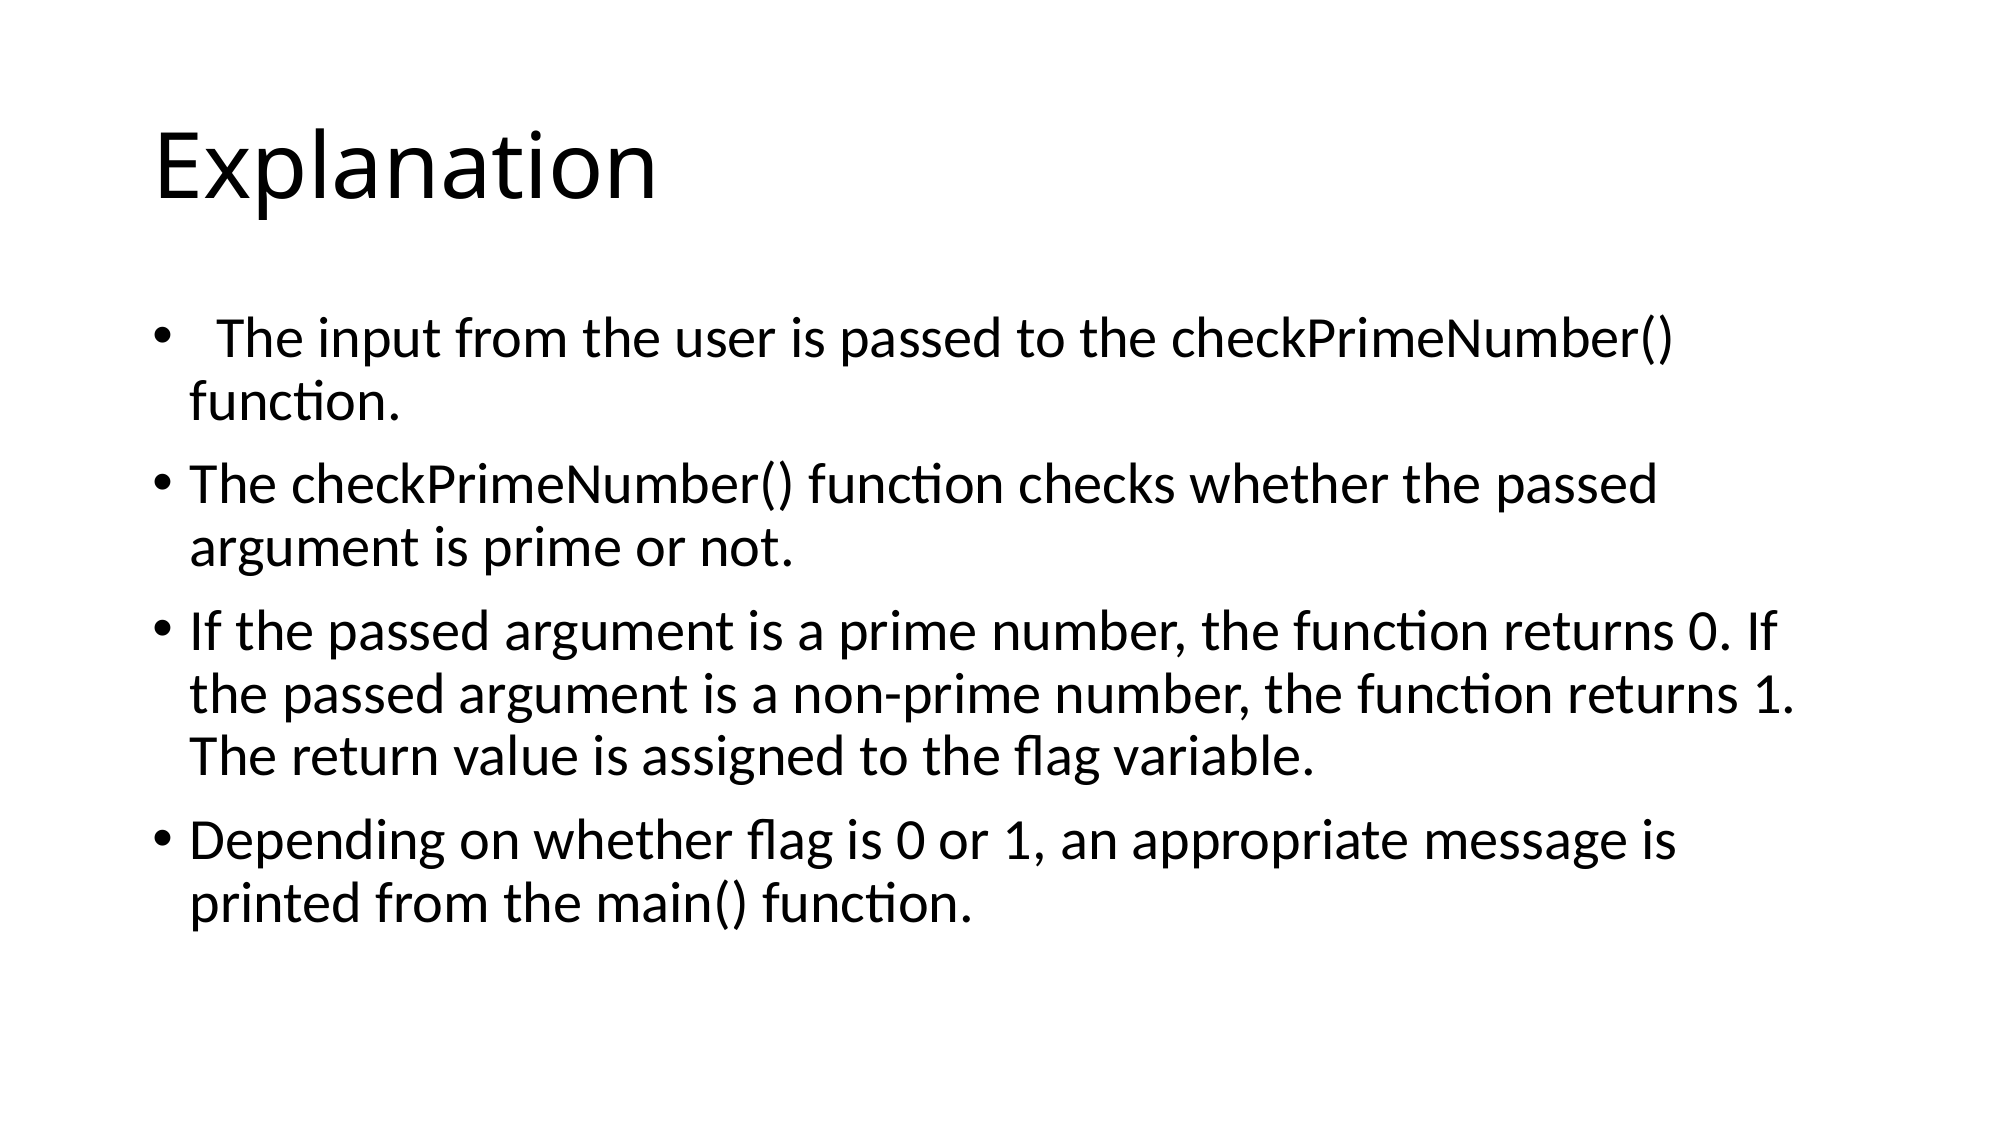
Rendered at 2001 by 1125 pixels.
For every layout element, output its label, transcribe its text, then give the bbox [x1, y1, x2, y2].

list The input from the user is passed to the checkPrimeNumber() function. The checkPrimeNumber() function checks whether the passed argument is prime or not. If the passed argument is a prime number, the function returns 0. If the passed argument is a non-prime number, the function returns 1. The return value is assigned to the flag variable. Depending on whether flag is 0 or 1, an appropriate message is printed from the main() function. [137, 299, 1863, 1014]
title Explanation [137, 59, 1863, 278]
